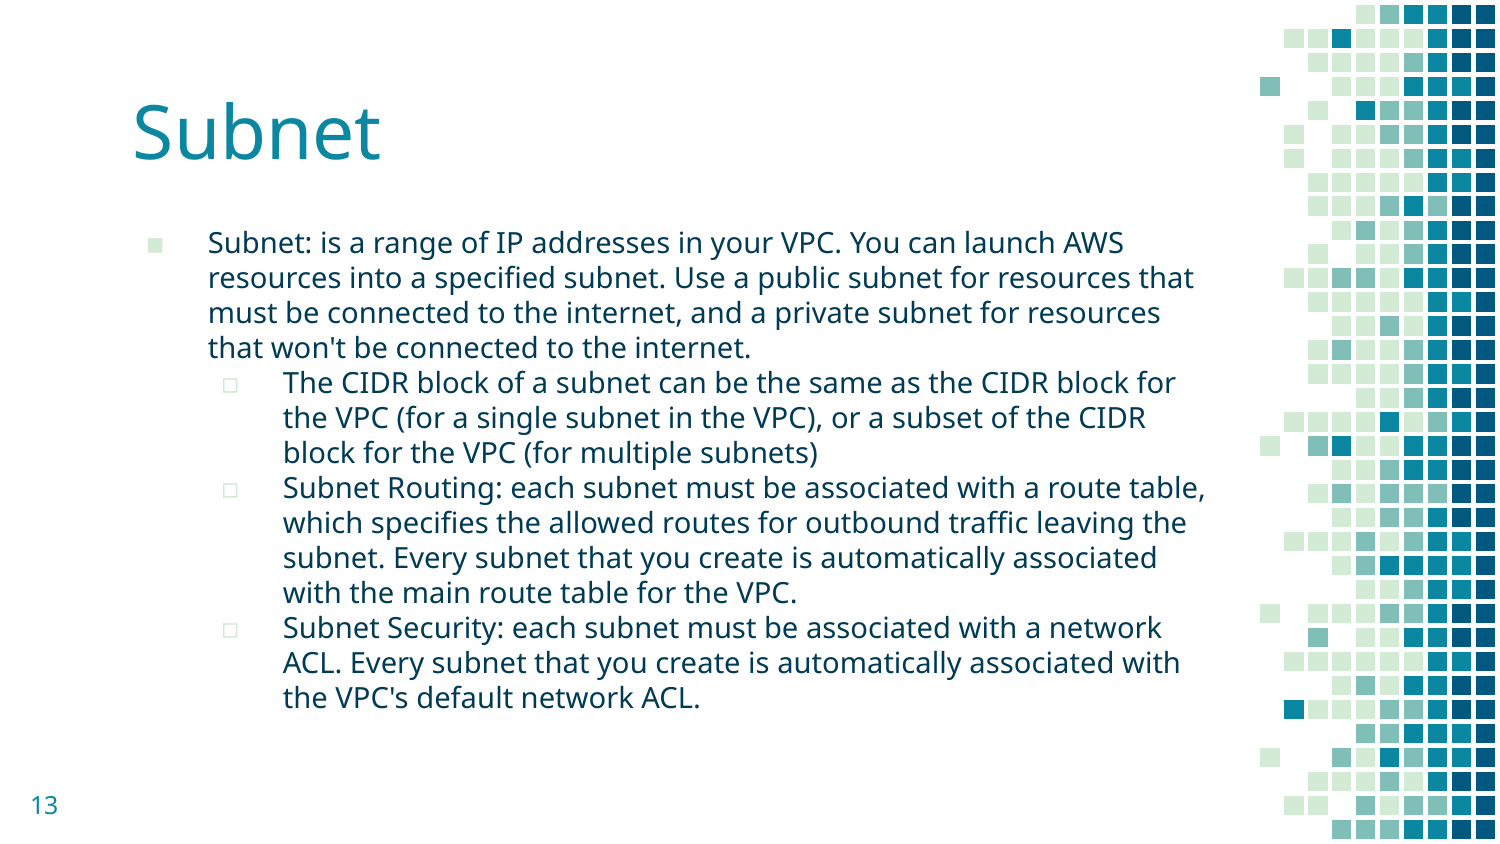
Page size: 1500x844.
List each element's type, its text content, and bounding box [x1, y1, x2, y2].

list Subnet: is a range of IP addresses in your VPC. You can launch AWS resources into a specified subnet. Use a public subnet for resources that must be connected to the internet, and a private subnet for resources that won't be connected to the internet. The CIDR block of a subnet can be the same as the CIDR block for the VPC (for a single subnet in the VPC), or a subset of the CIDR block for the VPC (for multiple subnets) Subnet Routing: each subnet must be associated with a route table, which specifies the allowed routes for outbound traffic leaving the subnet. Every subnet that you create is automatically associated with the main route table for the VPC. Subnet Security: each subnet must be associated with a network ACL. Every subnet that you create is automatically associated with the VPC's default network ACL. [117, 209, 1227, 774]
title Subnet [117, 48, 1227, 190]
slide_number 13 [15, 774, 105, 839]
